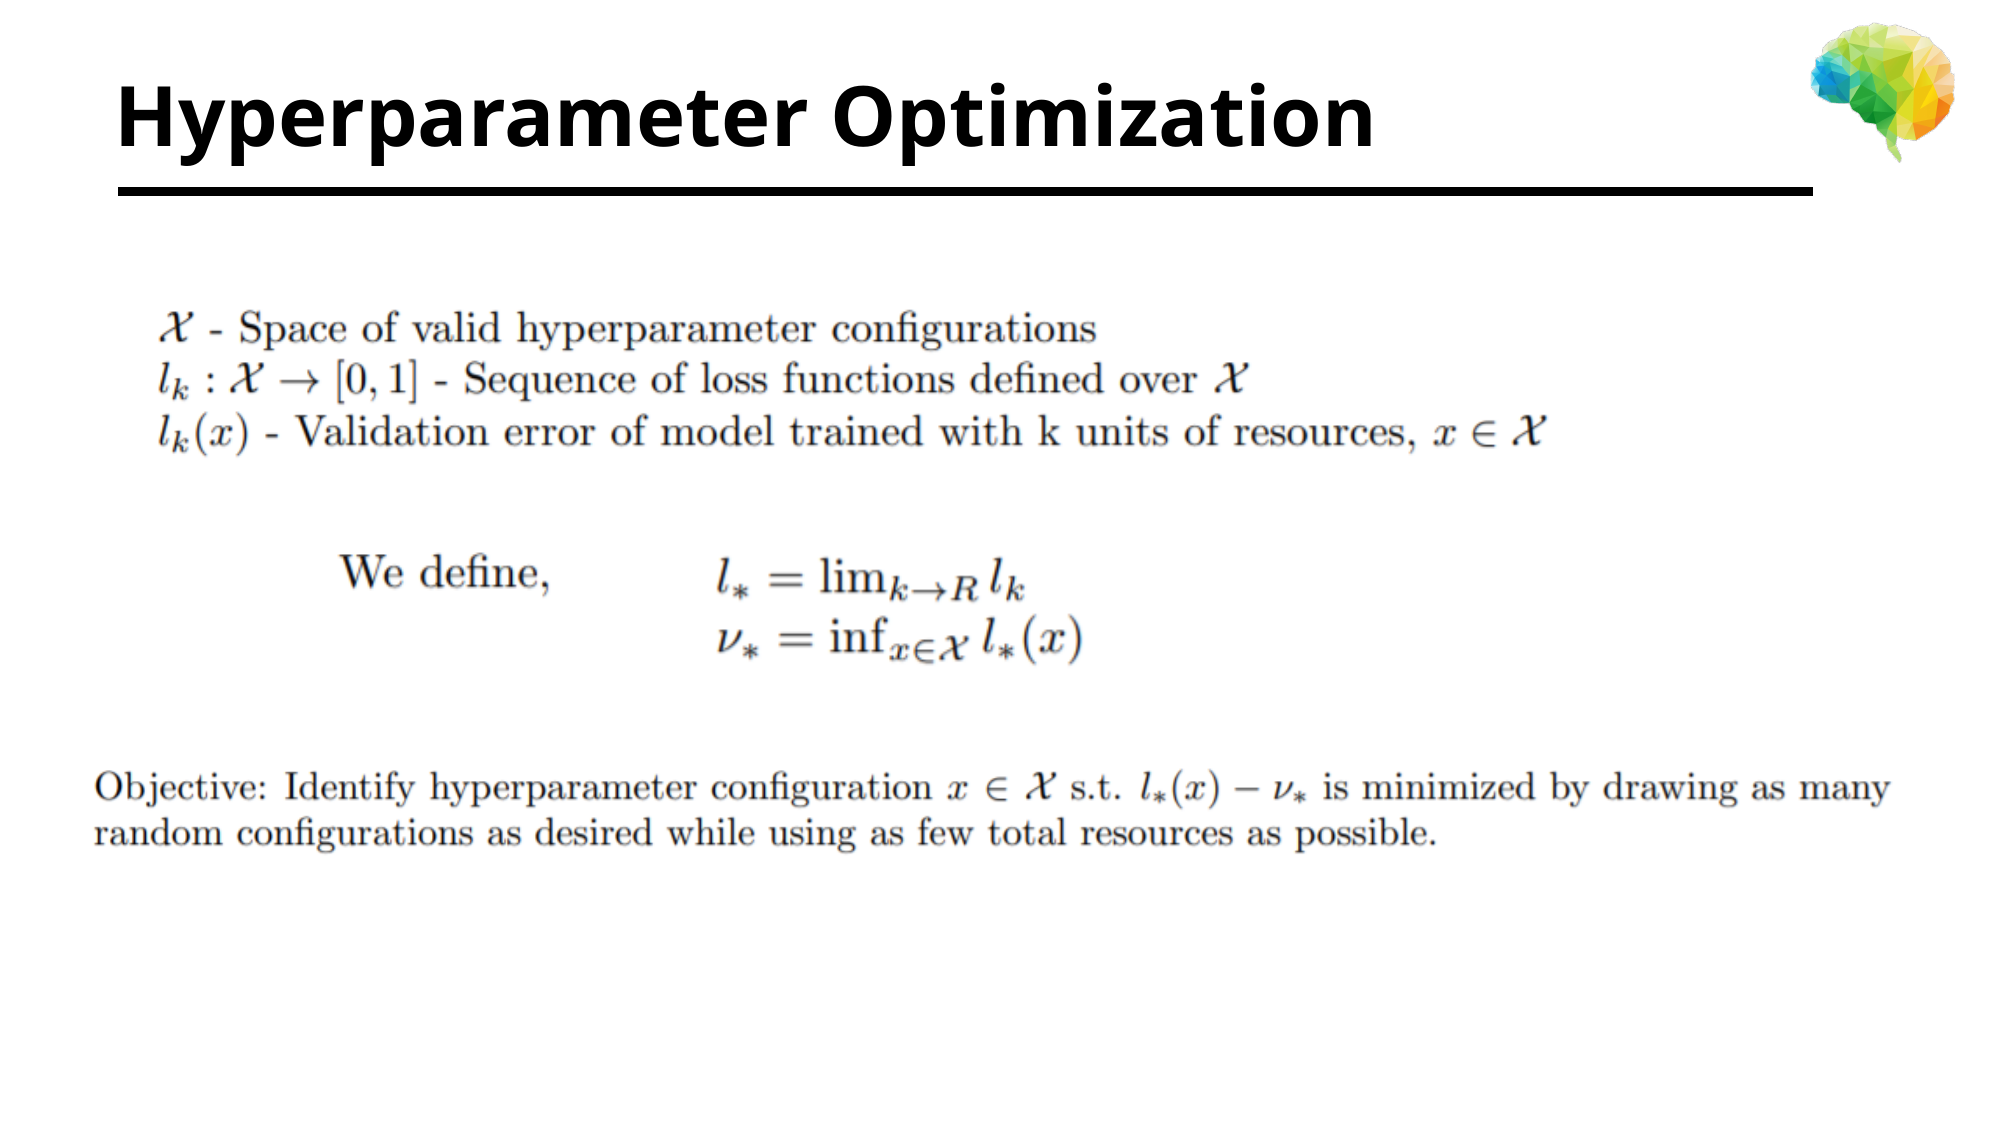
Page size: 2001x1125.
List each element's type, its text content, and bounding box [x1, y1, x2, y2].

picture [1758, 7, 2000, 178]
picture [676, 548, 1124, 682]
text_box Hyperparameter Optimization [99, 56, 1597, 171]
picture [84, 747, 1916, 873]
picture [310, 519, 588, 606]
picture [133, 277, 1624, 482]
